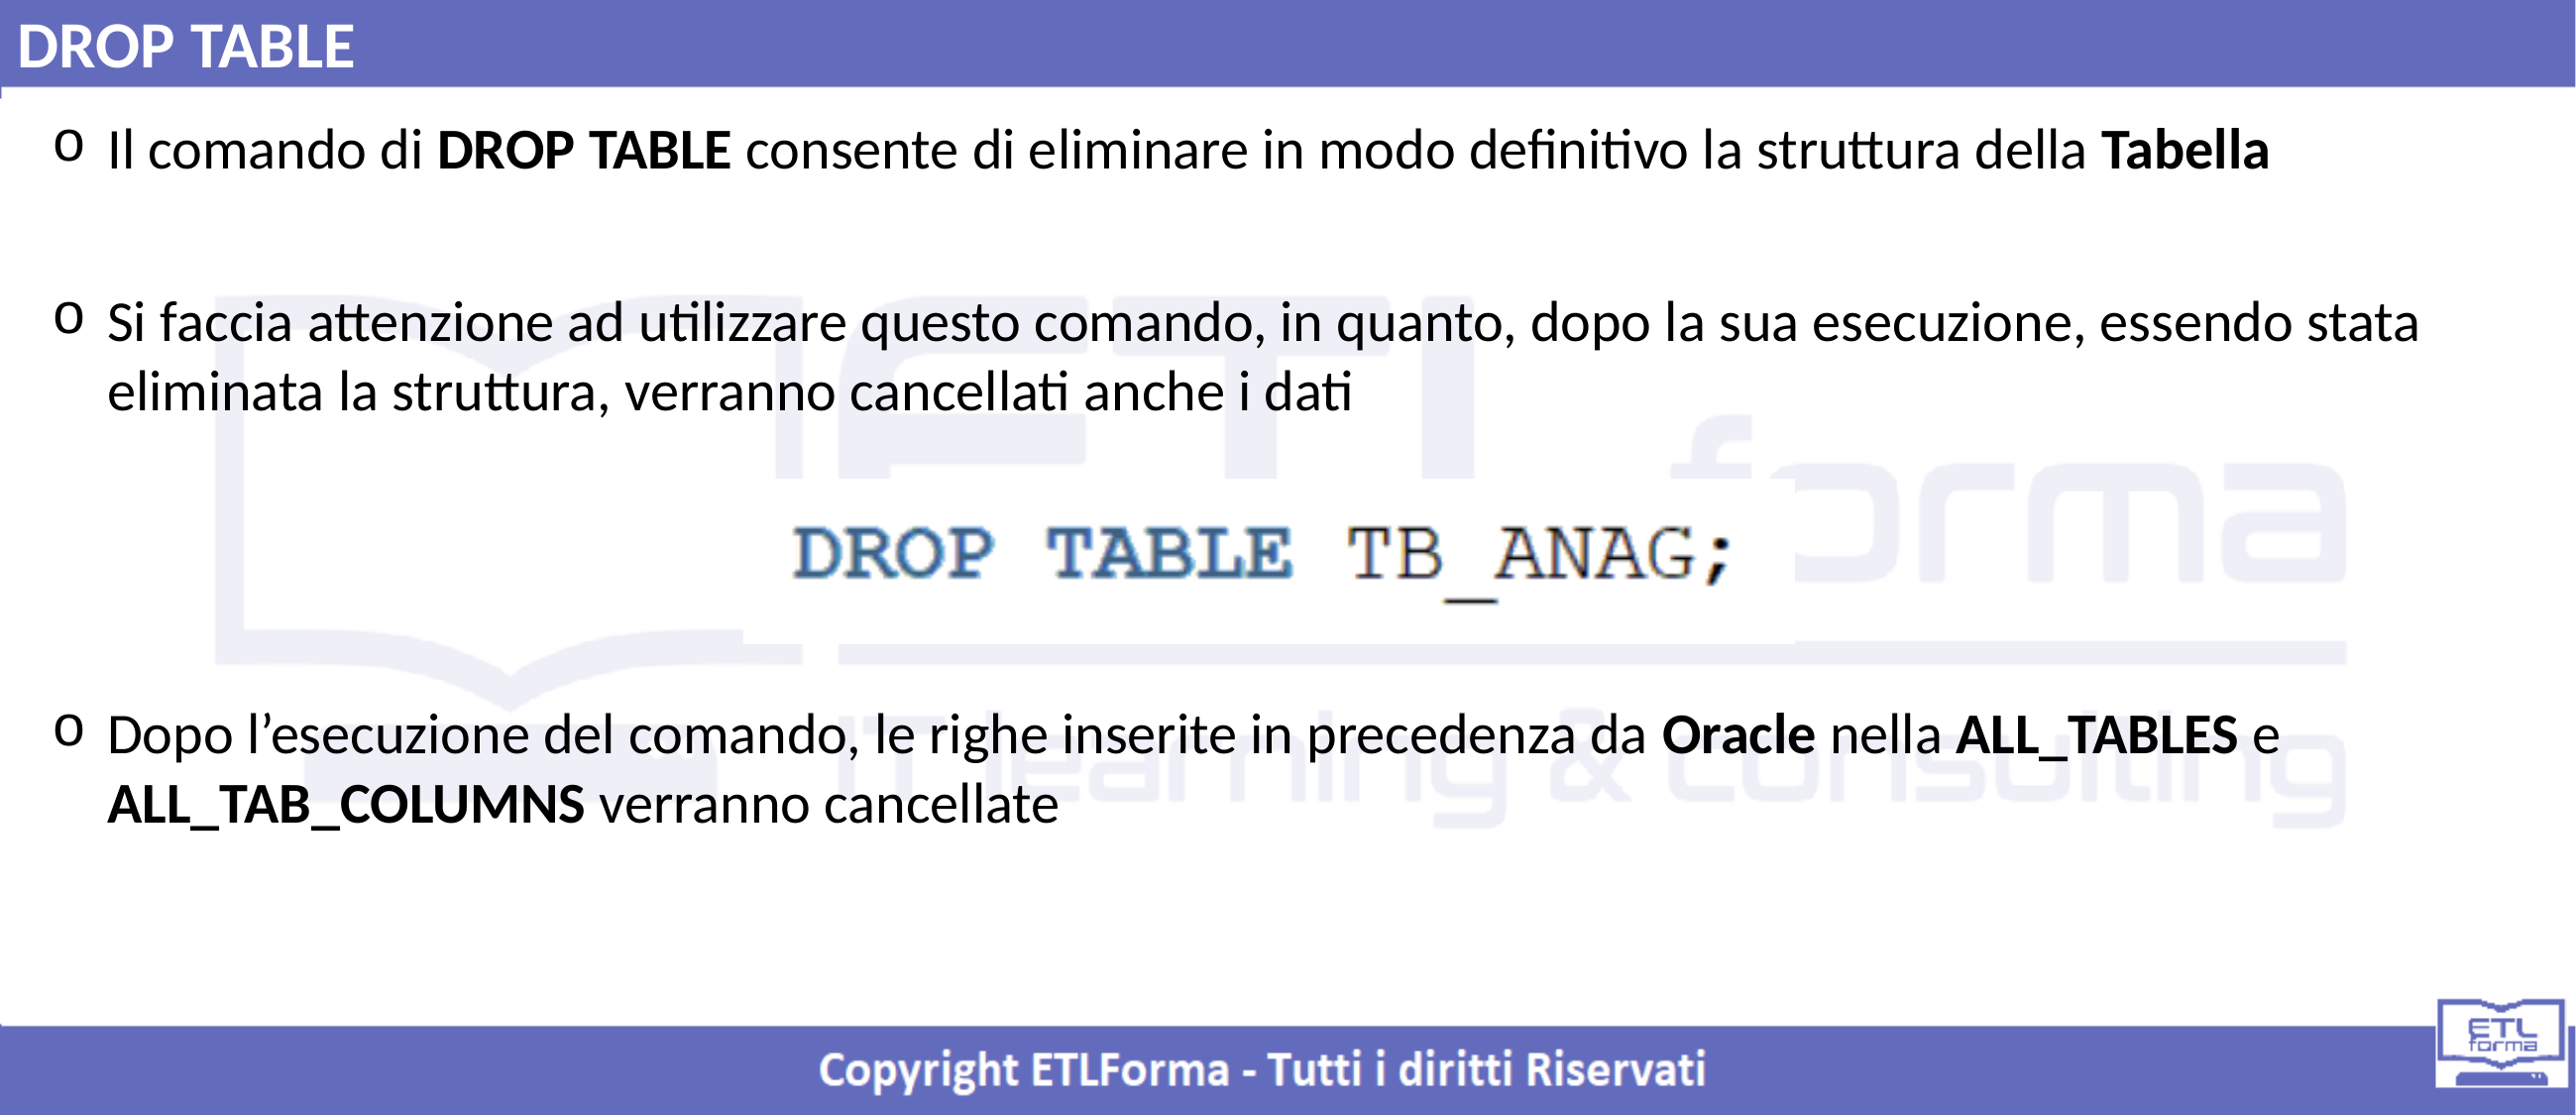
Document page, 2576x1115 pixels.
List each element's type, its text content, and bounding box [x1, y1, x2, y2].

text_box DROP TABLE [3, 0, 2552, 65]
picture [743, 479, 1795, 644]
text_box Il comando di DROP TABLE consente di eliminare in modo definitivo la struttura della Tabella Si faccia attenzione ad utilizzare questo comando, in quanto, dopo la sua esecuzione, essendo stata eliminata la struttura, verranno cancellati anche i dati Dopo l’esecuzione del comando, le righe inserite in precedenza da Oracle nella ALL_TABLES e ALL_TAB_COLUMNS verranno cancellate [18, 105, 2527, 840]
